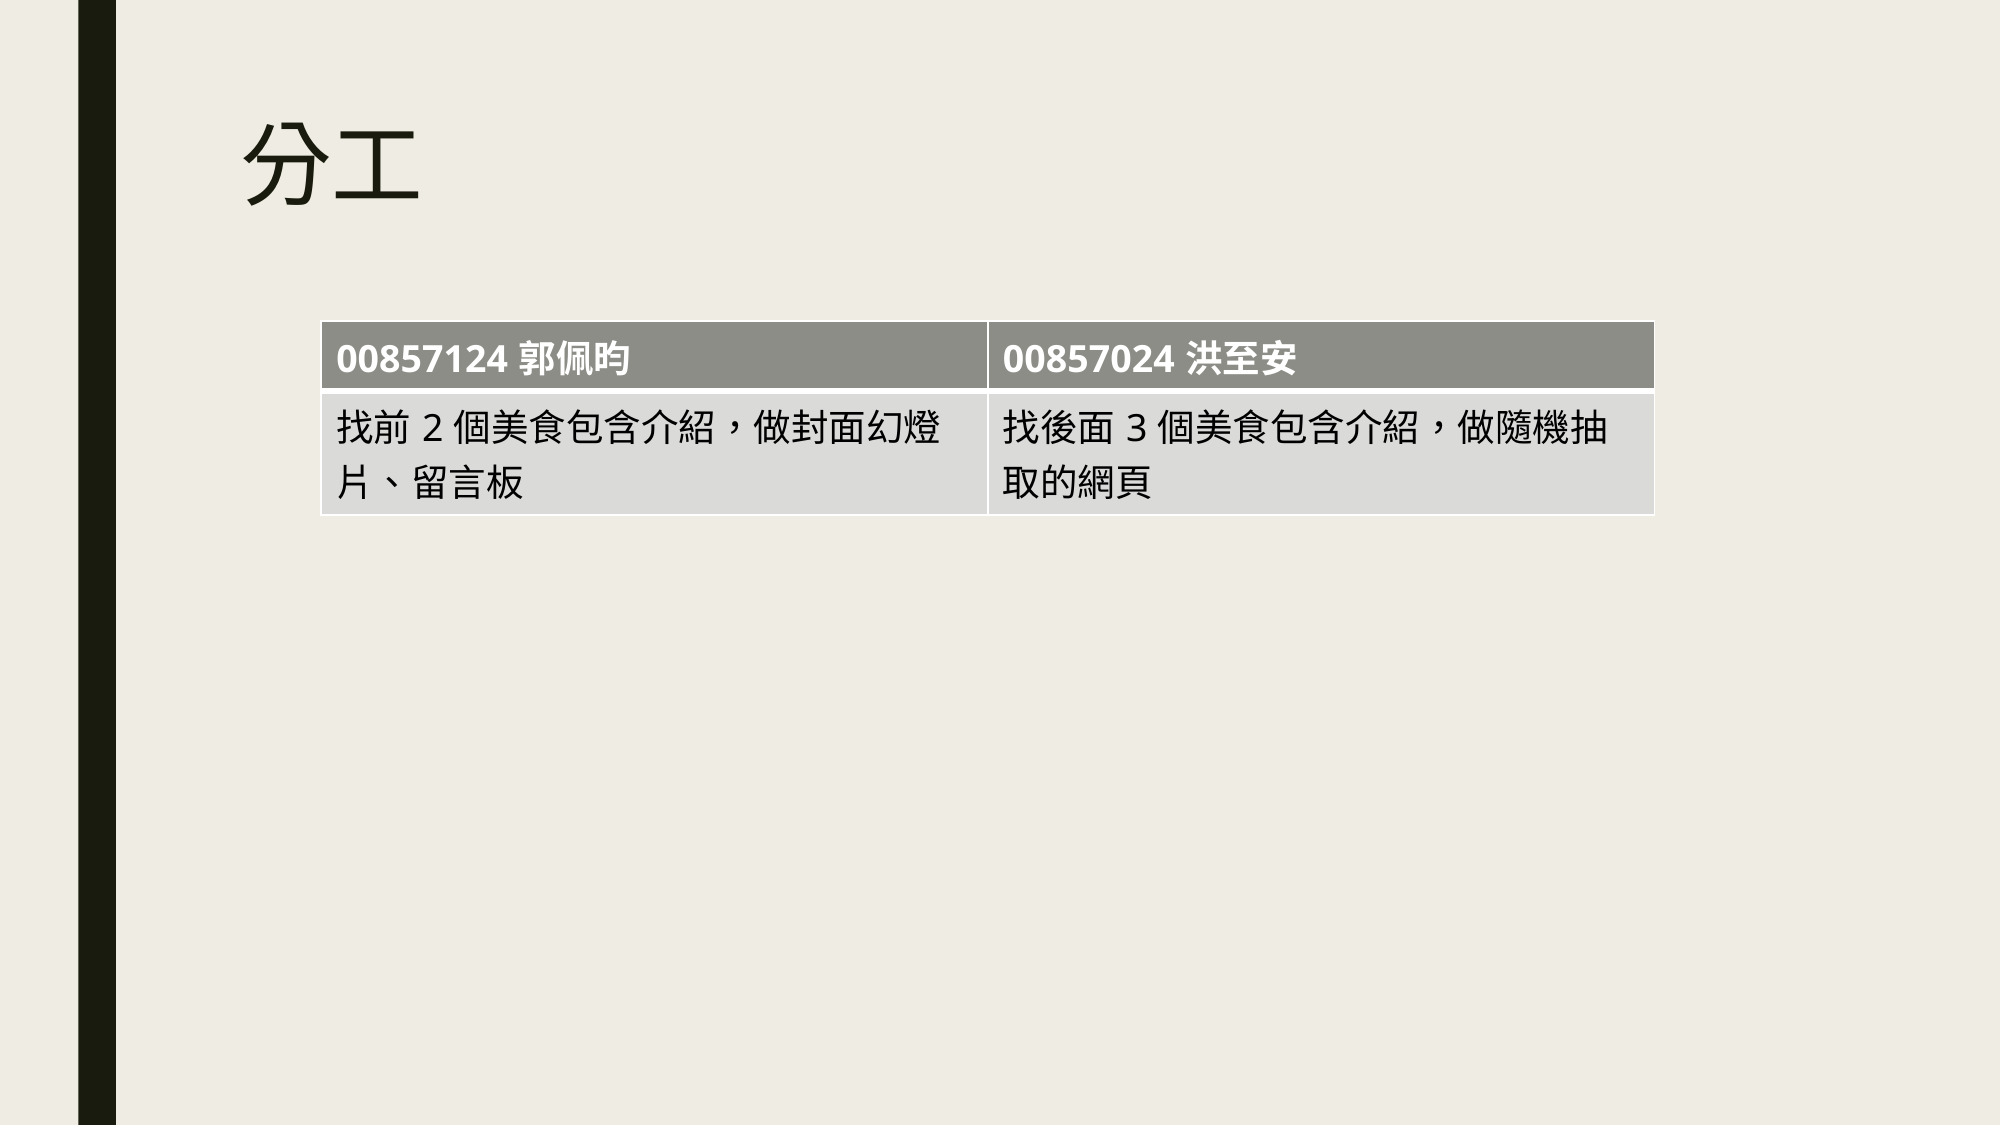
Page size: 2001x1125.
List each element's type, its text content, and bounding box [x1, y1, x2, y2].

title 分工 [225, 112, 1800, 357]
table_cell 找後面3個美食包含介紹，做隨機抽取的網頁 [989, 394, 1654, 514]
table_cell 找前2個美食包含介紹，做封面幻燈片、留言板 [322, 394, 987, 514]
table_header 00857024洪至安 [989, 322, 1654, 388]
table_header 00857124郭佩昀 [322, 322, 987, 388]
